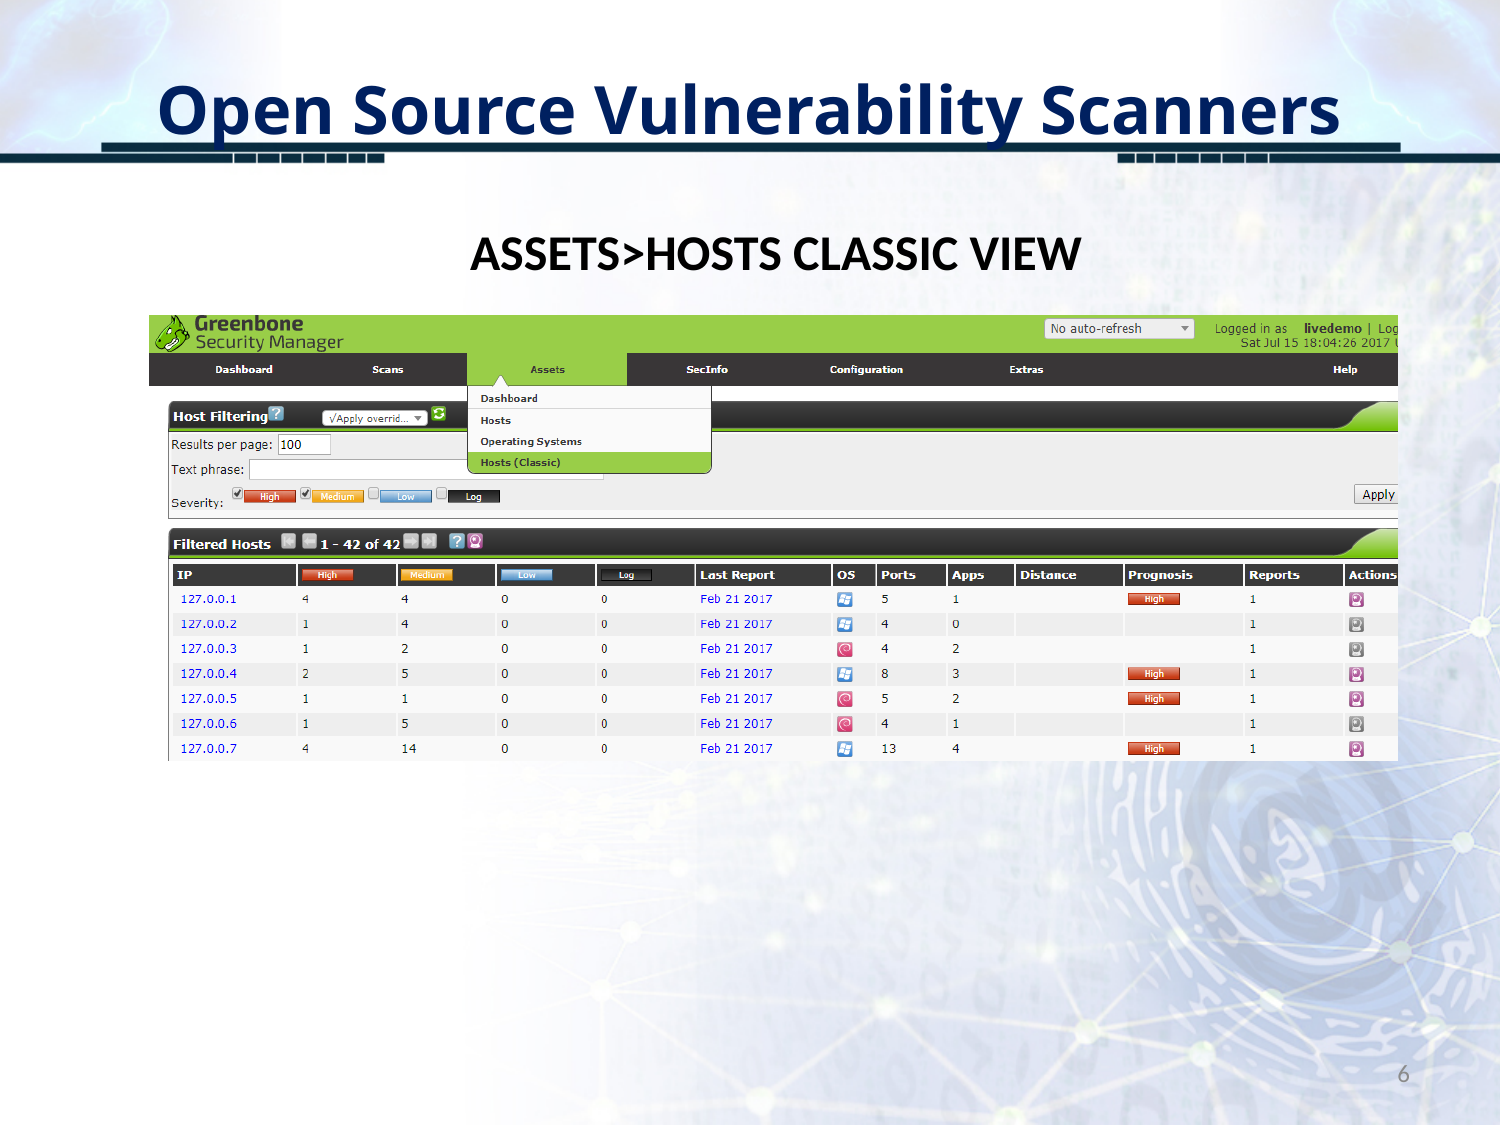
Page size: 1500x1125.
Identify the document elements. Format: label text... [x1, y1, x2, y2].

title Open Source Vulnerability Scanners [75, 34, 1425, 182]
slide_number 6 [1074, 1042, 1425, 1103]
text_box ASSETS>HOSTS CLASSIC VIEW [455, 212, 1098, 288]
picture [0, 0, 1500, 1125]
